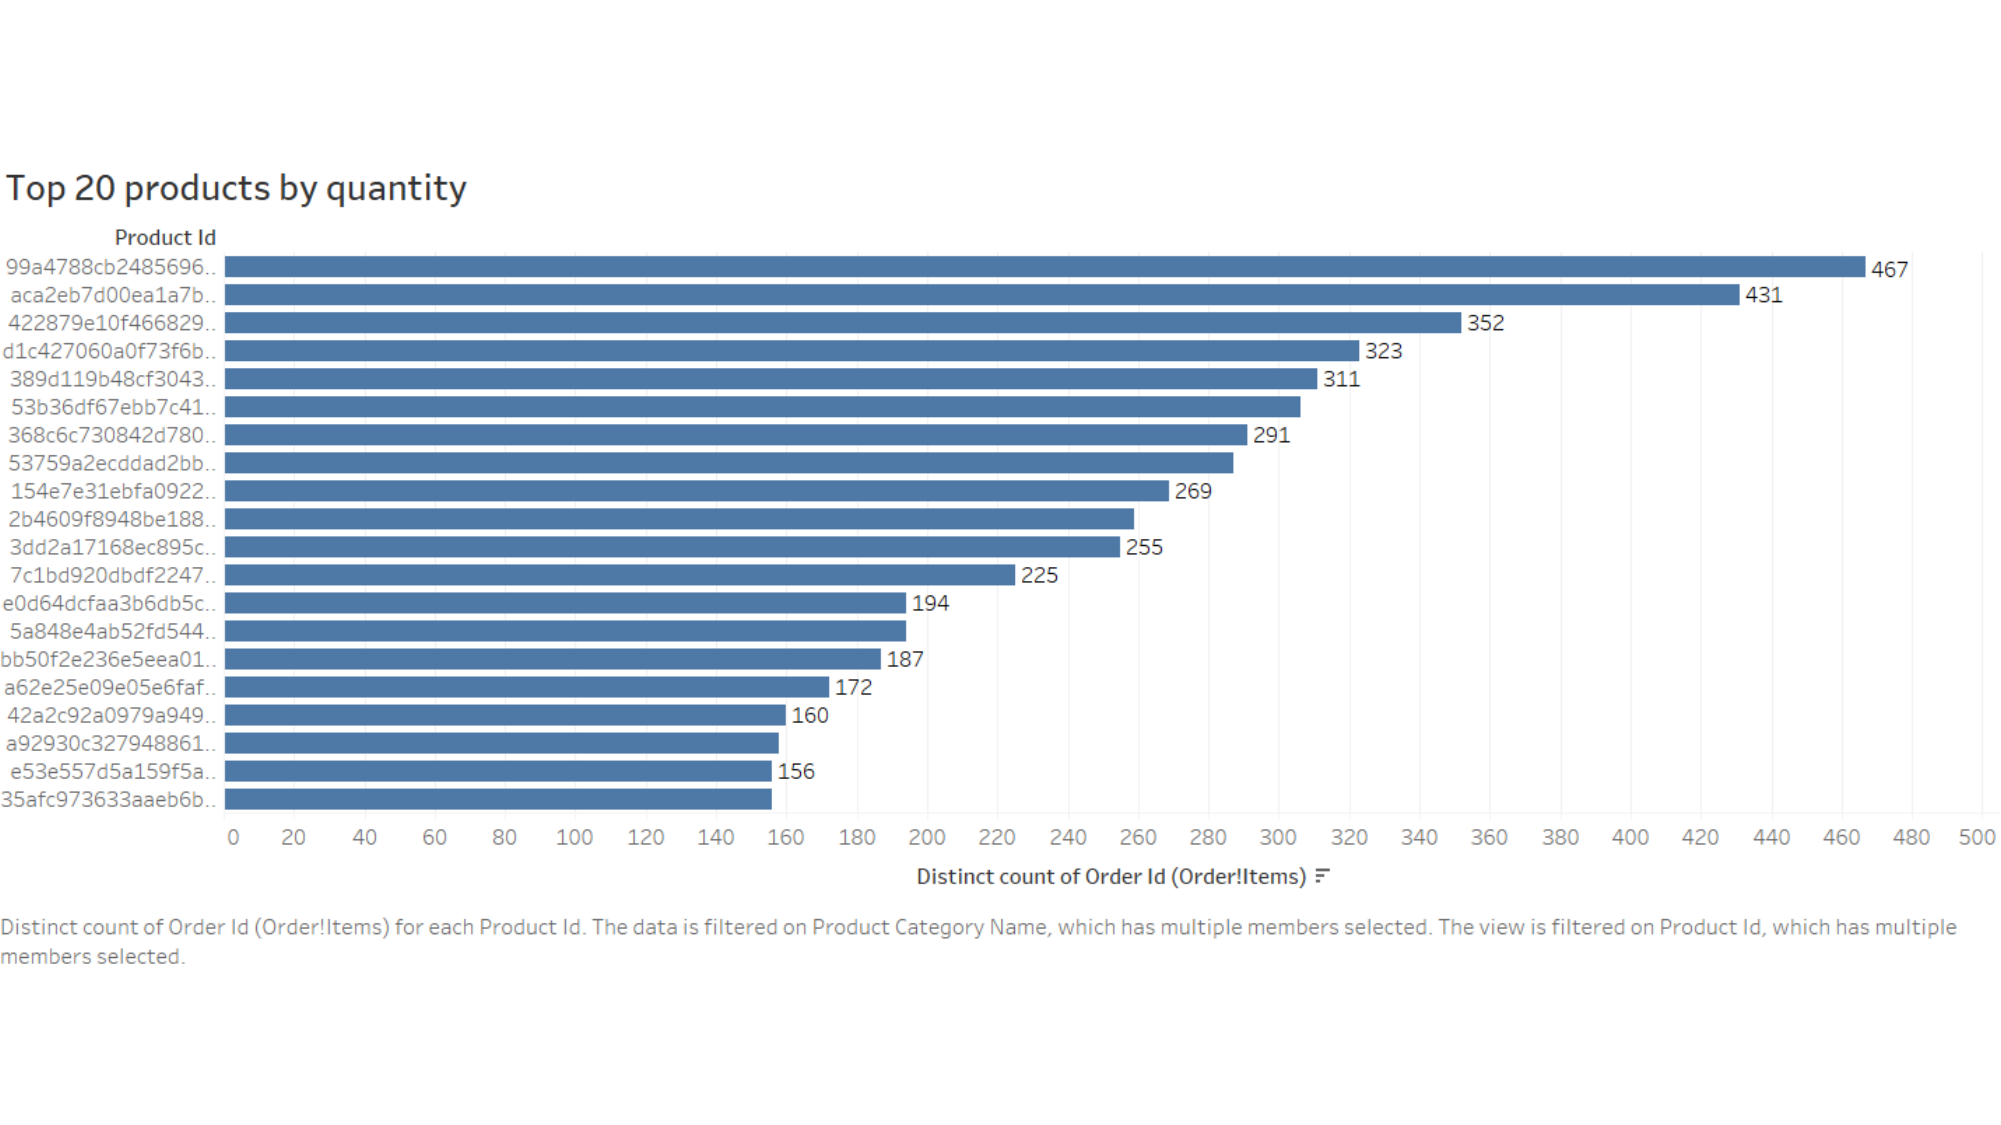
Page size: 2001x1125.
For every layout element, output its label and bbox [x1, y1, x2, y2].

picture [0, 154, 2000, 971]
